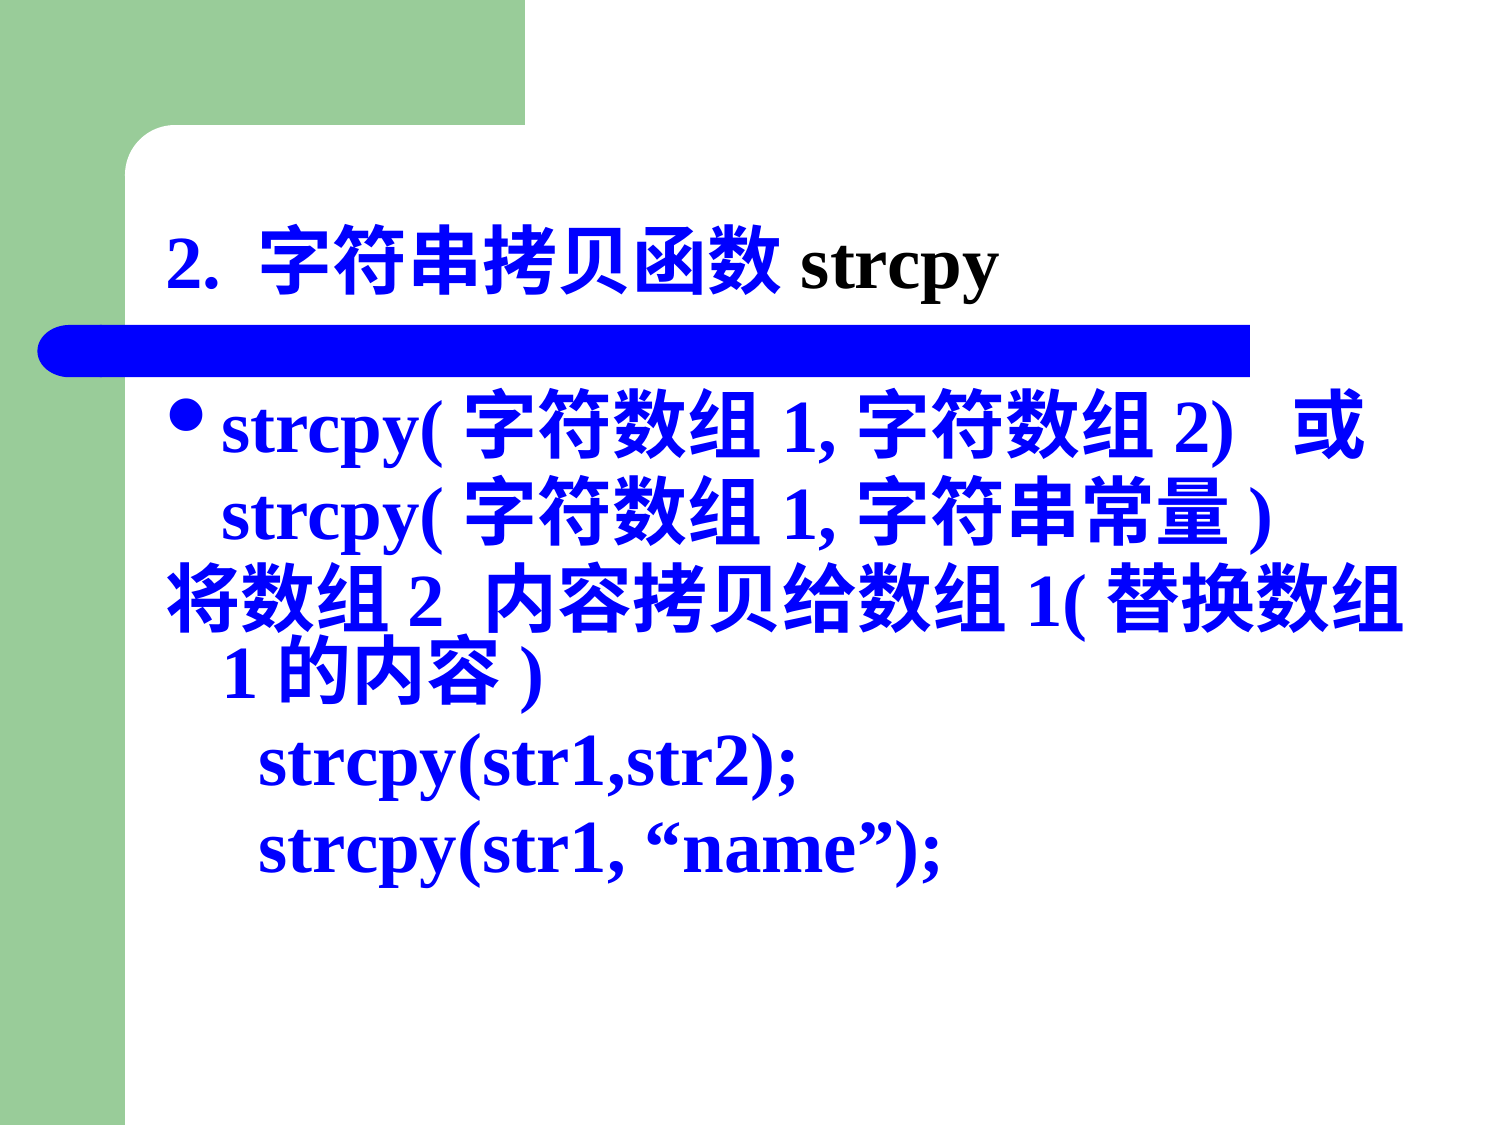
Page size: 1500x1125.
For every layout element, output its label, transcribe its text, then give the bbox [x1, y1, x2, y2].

list strcpy(字符数组1,字符数组2) 或 strcpy(字符数组1,字符串常量) 将数组2 内容拷贝给数组1(替换数组1的内容) strcpy(str1,str2); strcpy(str1, “name”); [149, 387, 1463, 1001]
title 2. 字符串拷贝函数strcpy [149, 124, 1463, 313]
